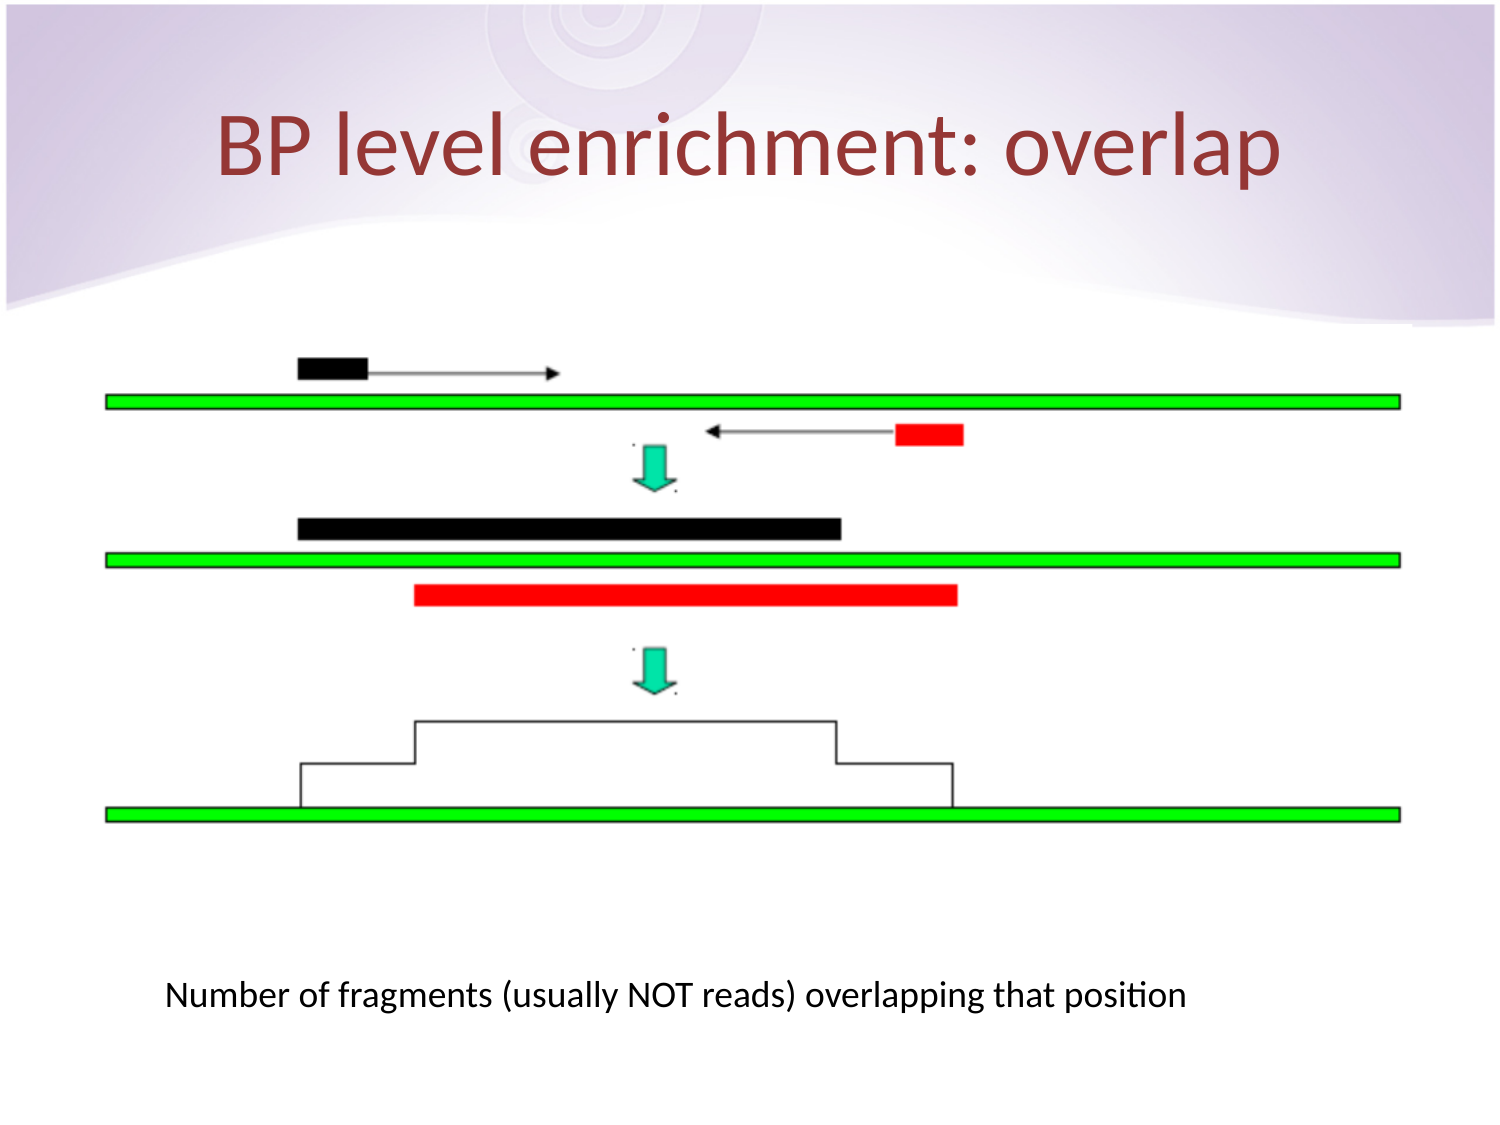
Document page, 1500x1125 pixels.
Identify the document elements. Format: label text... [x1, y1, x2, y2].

picture [0, 0, 1500, 1125]
title BP level enrichment: overlap [75, 45, 1425, 233]
text_box Number of fragments (usually NOT reads) overlapping that position [149, 962, 1425, 1023]
